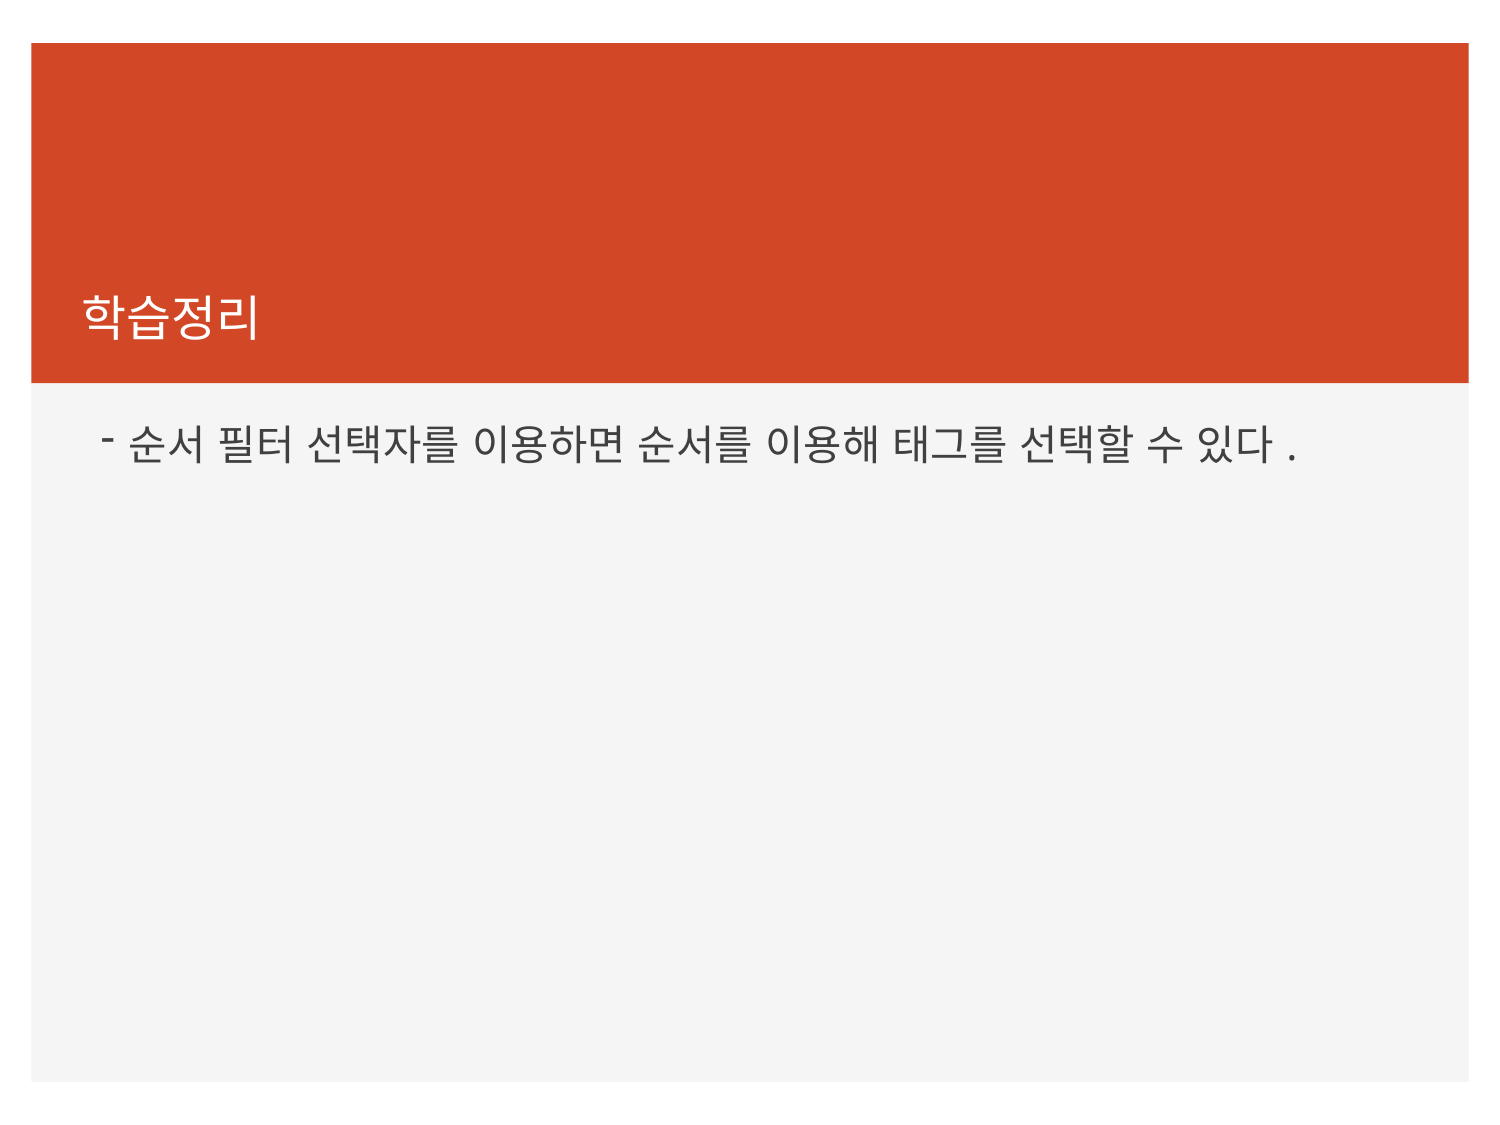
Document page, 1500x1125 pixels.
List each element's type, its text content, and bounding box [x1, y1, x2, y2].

text_box 순서 필터 선택자를 이용하면 순서를 이용해 태그를 선택할 수 있다. [85, 404, 1442, 936]
list 학습정리 [66, 277, 1188, 357]
